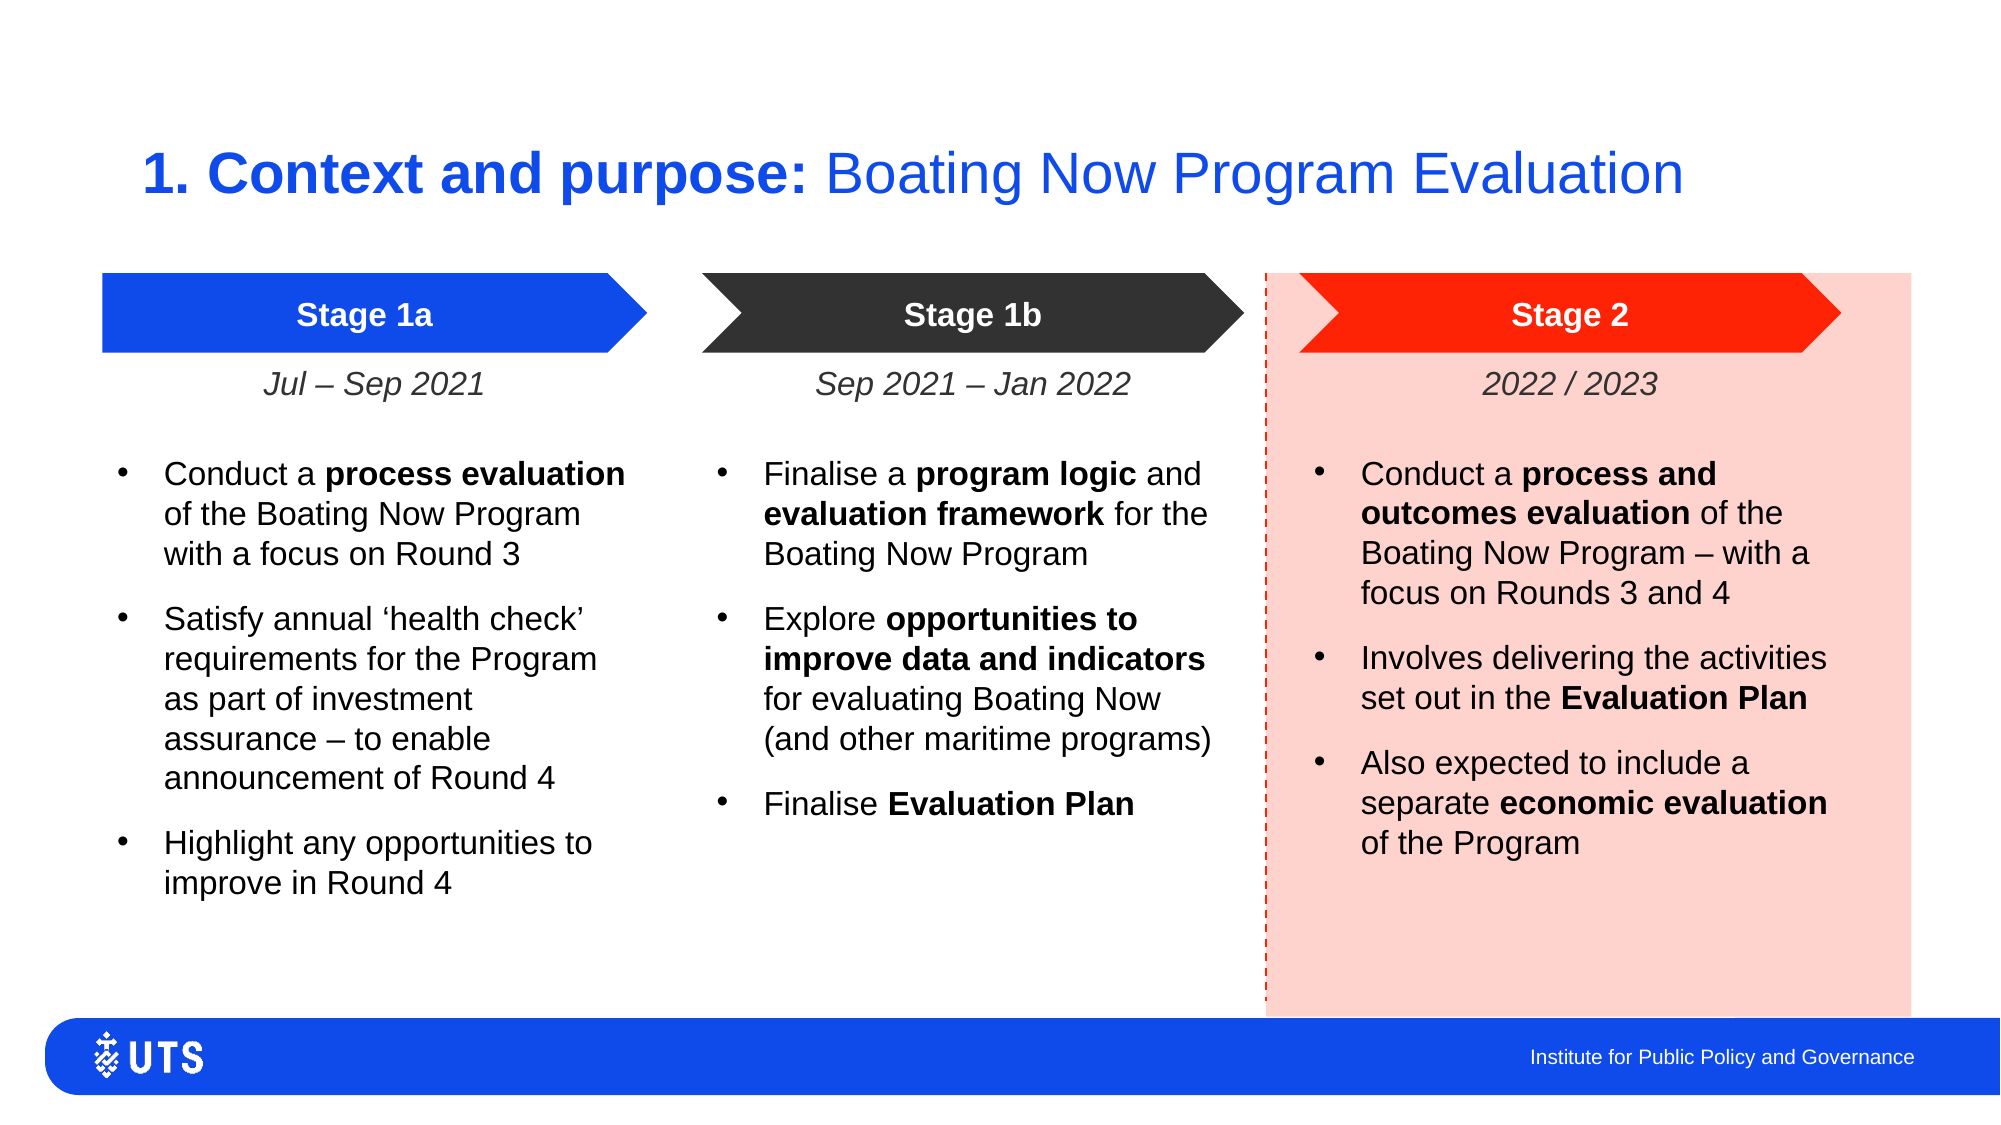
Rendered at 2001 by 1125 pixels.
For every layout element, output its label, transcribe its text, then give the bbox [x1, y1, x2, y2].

text_box 1. Context and purpose: Boating Now Program Evaluation [127, 128, 1722, 213]
picture [94, 1031, 203, 1078]
text_box Sep 2021 – Jan 2022 [702, 354, 1245, 409]
text_box Jul – Sep 2021 [102, 354, 648, 409]
text_box Conduct a process evaluation of the Boating Now Program with a focus on Round 3 Satisfy annual ‘health check’ requirements for the Program as part of investment assurance – to enable announcement of Round 4 Highlight any opportunities to improve in Round 4 [102, 444, 648, 909]
text_box Stage 2 [1296, 272, 1843, 354]
footer Institute for Public Policy and Governance [1043, 1026, 1930, 1086]
text_box [1265, 272, 1912, 1018]
text_box Conduct a process and outcomes evaluation of the Boating Now Program – with a focus on Rounds 3 and 4 Involves delivering the activities set out in the Evaluation Plan Also expected to include a separate economic evaluation of the Program [1299, 444, 1844, 869]
text_box Stage 1b [699, 272, 1246, 354]
text_box Finalise a program logic and evaluation framework for the Boating Now Program Explore opportunities to improve data and indicators for evaluating Boating Now (and other maritime programs) Finalise Evaluation Plan [701, 444, 1247, 829]
text_box 2022 / 2023 [1299, 354, 1842, 409]
text_box Stage 1a [101, 272, 649, 354]
